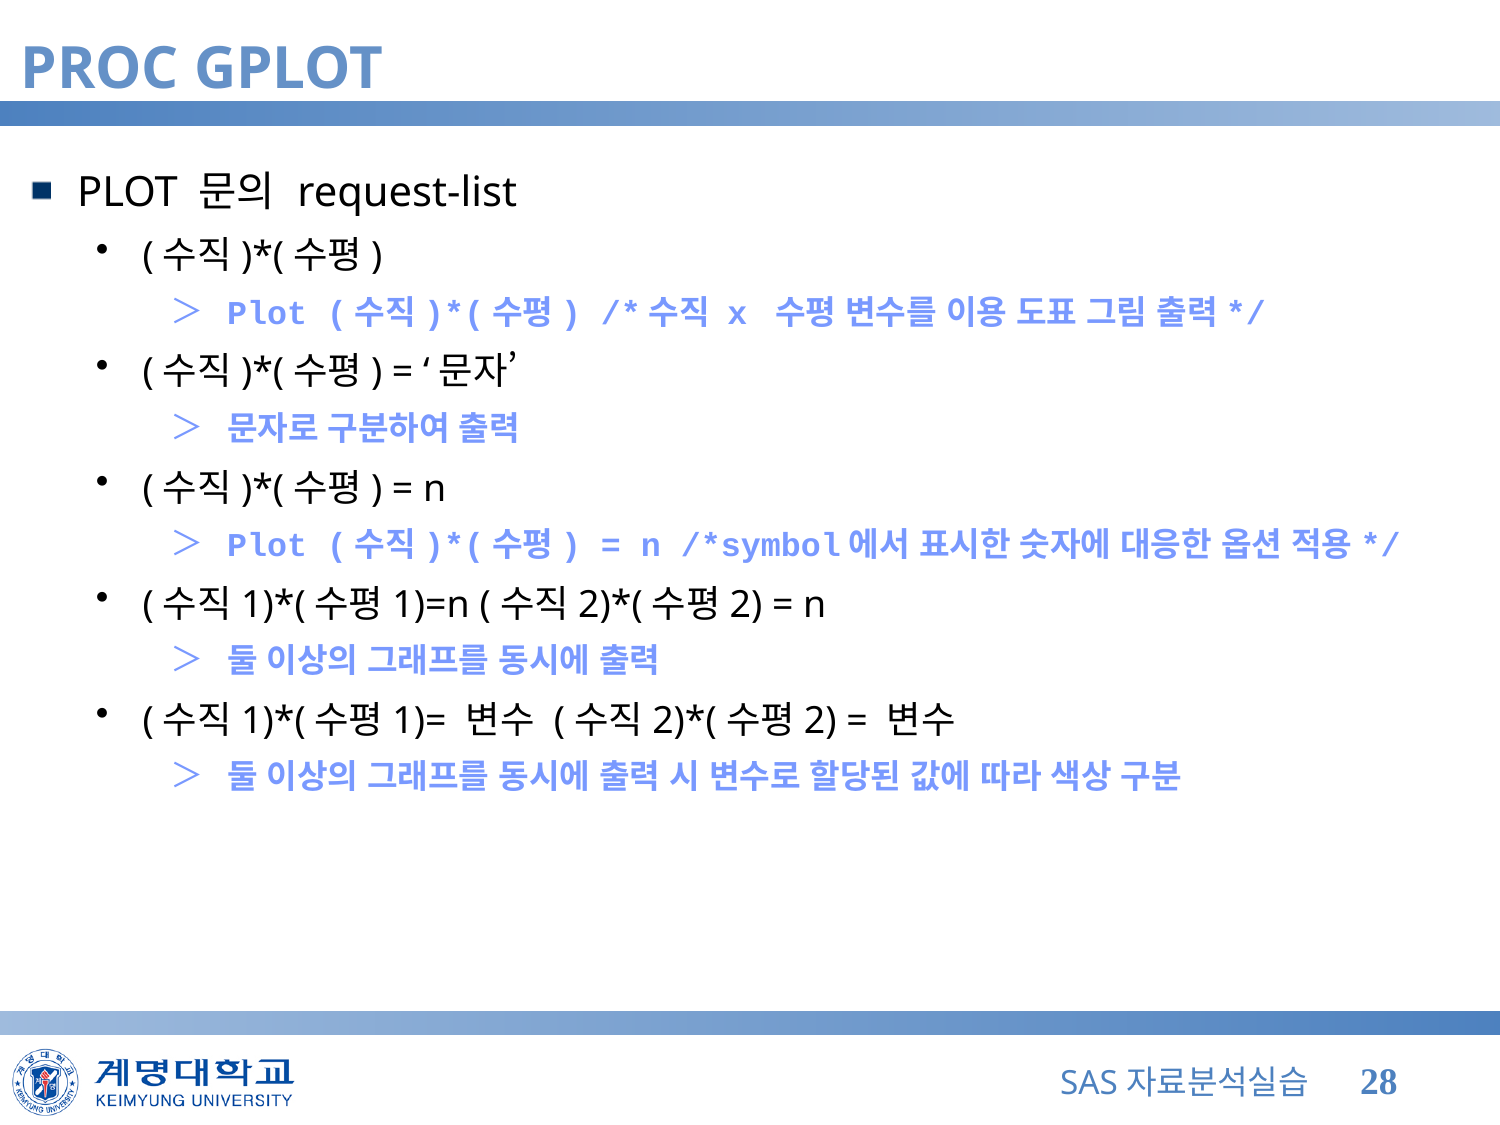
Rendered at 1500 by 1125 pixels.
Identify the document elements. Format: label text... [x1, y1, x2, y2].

title PROC GPLOT [5, 31, 1306, 100]
list PLOT 문의 request-list (수직)*(수평) Plot (수직)*(수평) /*수직 x 수평 변수를 이용 도표 그림 출력*/ (수직)*(수평) = ‘문자’ 문자로 구분하여 출력 (수직)*(수평) = n Plot (수직)*(수평) = n /*symbol에서 표시한 숫자에 대응한 옵션 적용*/ (수직1)*(수평1)=n (수직2)*(수평2) = n 둘 이상의 그래프를 동시에 출력 (수직1)*(수평1)= 변수 (수직2)*(수평2) = 변수 둘 이상의 그래프를 동시에 출력 시 변수로 할당된 값에 따라 색상 구분 [5, 147, 1500, 988]
picture [5, 1043, 301, 1121]
picture [20, 175, 51, 205]
